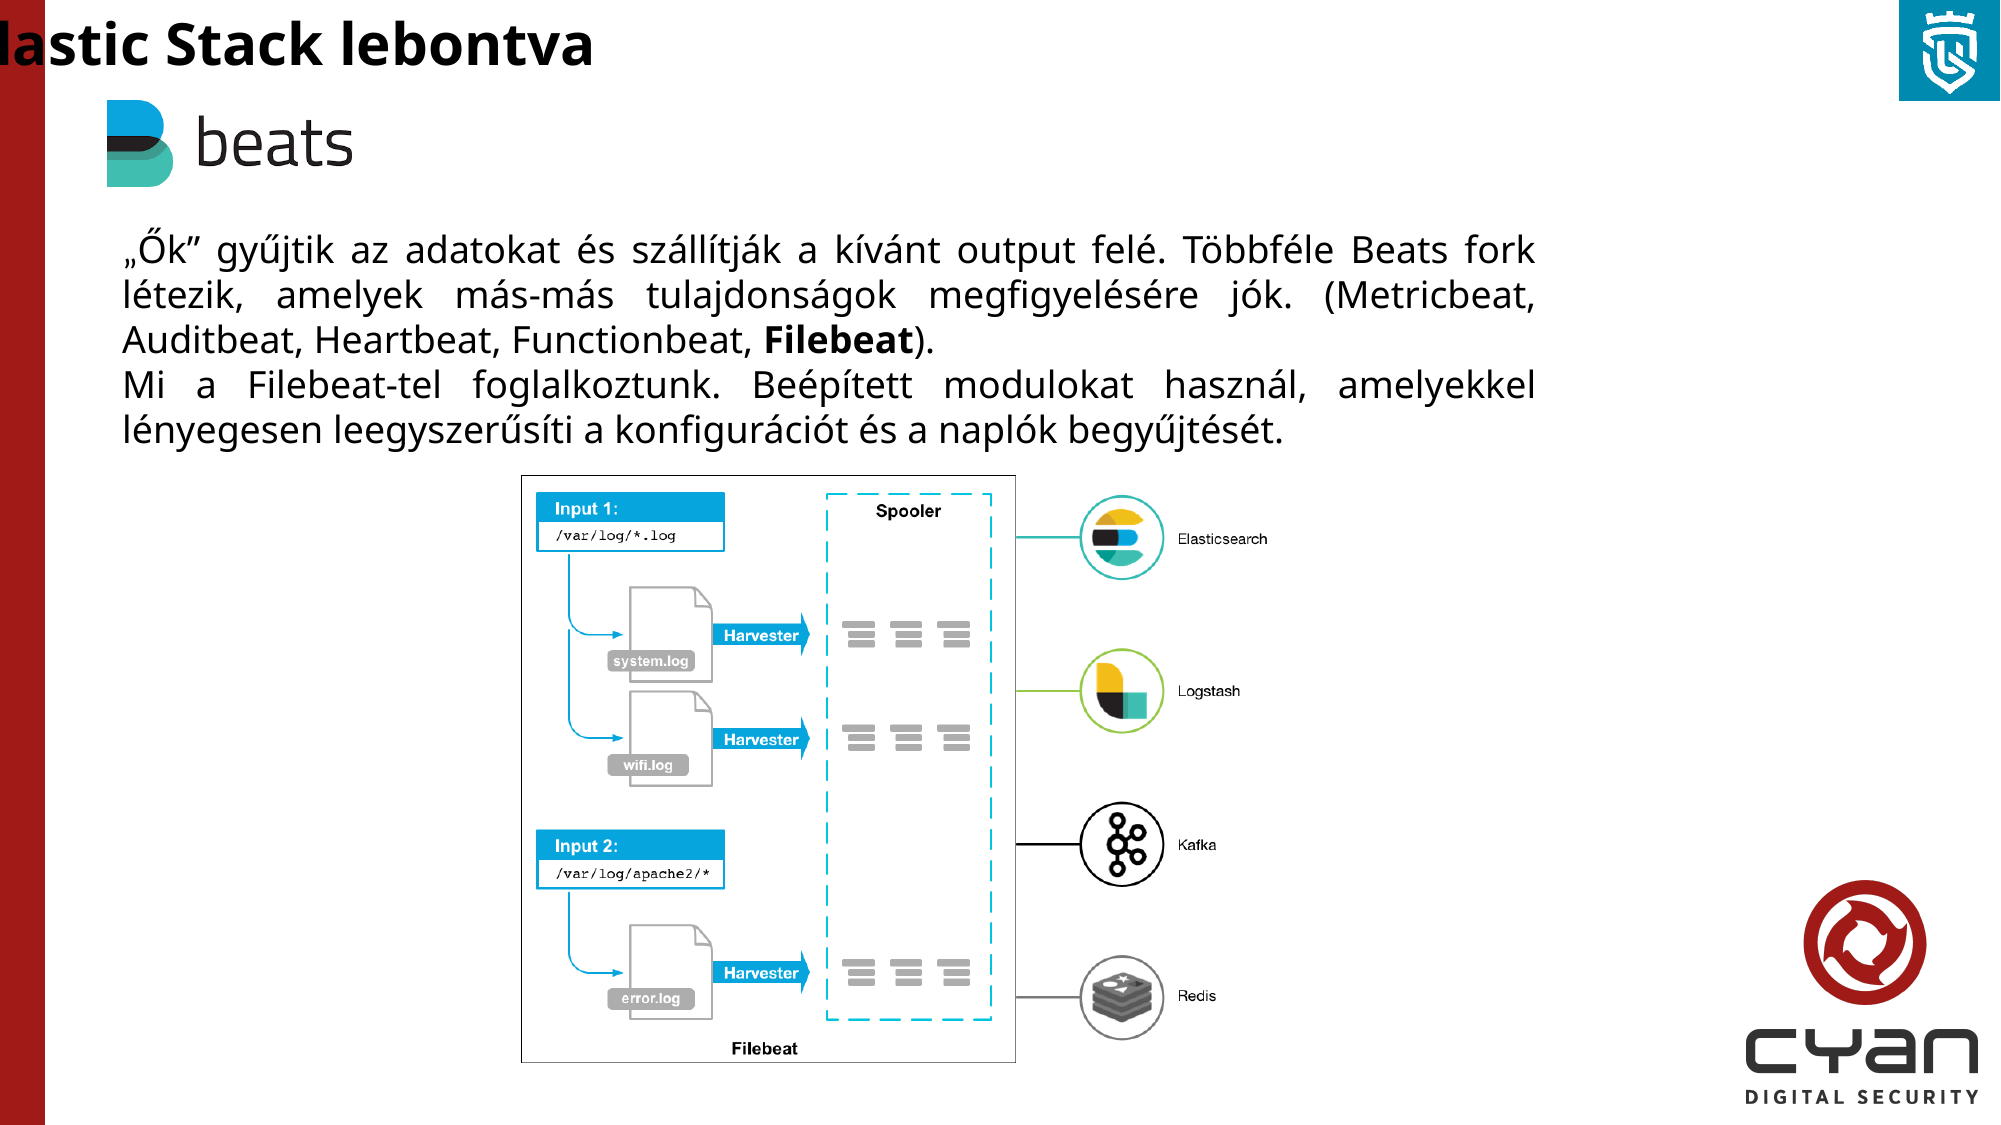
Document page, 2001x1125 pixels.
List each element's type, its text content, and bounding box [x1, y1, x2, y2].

text_box [0, 85, 46, 1125]
picture [107, 100, 352, 187]
picture [1938, 41, 1957, 73]
picture [1927, 12, 1974, 23]
text_box Elastic Stack lebontva [0, 0, 611, 85]
picture [1924, 52, 1974, 93]
picture [520, 474, 1272, 1063]
text_box „Ők” gyűjtik az adatokat és szállítják a kívánt output felé. Többféle Beats fork létezik, amelyek más-más tulajdonságok megfigyelésére jók. (Metricbeat, Auditbeat, Heartbeat, Functionbeat, Filebeat). Mi a Filebeat-tel foglalkoztunk. Beépített modulokat használ, amelyekkel lényegesen leegyszerűsíti a konfigurációt és a naplók begyűjtését. [107, 218, 1552, 458]
picture [1957, 43, 1962, 55]
picture [1924, 28, 1976, 60]
picture [1746, 880, 1978, 1104]
